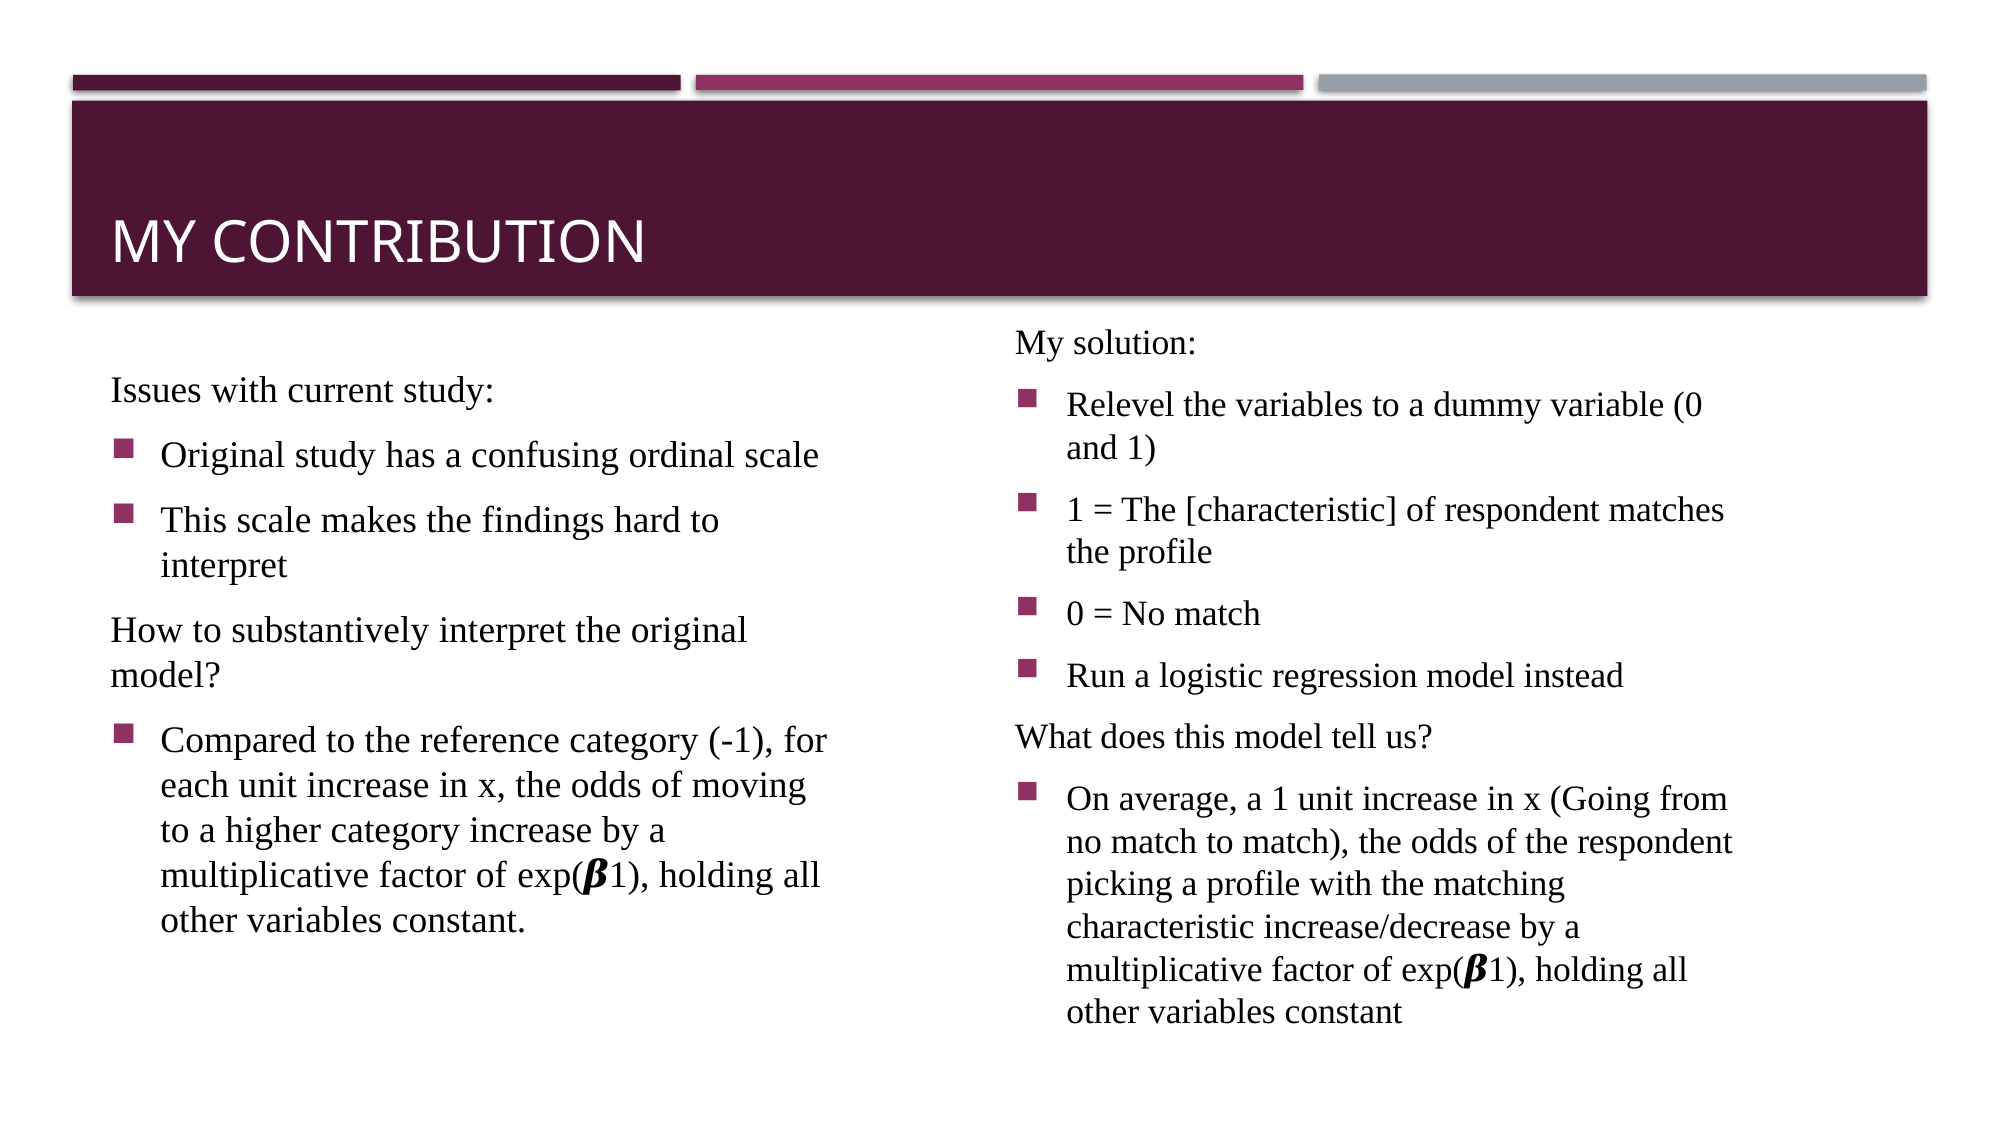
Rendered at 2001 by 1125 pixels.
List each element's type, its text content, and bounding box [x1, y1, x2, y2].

title My contribution [95, 115, 1905, 282]
text_box My solution: Relevel the variables to a dummy variable (0 and 1) 1 = The [characteristic] of respondent matches the profile 0 = No match Run a logistic regression model instead What does this model tell us? On average, a 1 unit increase in x (Going from no match to match), the odds of the respondent picking a profile with the matching characteristic increase/decrease by a multiplicative factor of exp(𝜷1), holding all other variables constant [999, 310, 1766, 1041]
list Issues with current study: Original study has a confusing ordinal scale This scale makes the findings hard to interpret How to substantively interpret the original model? Compared to the reference category (-1), for each unit increase in x, the odds of moving to a higher category increase by a multiplicative factor of exp(𝜷1), holding all other variables constant. [95, 357, 862, 955]
